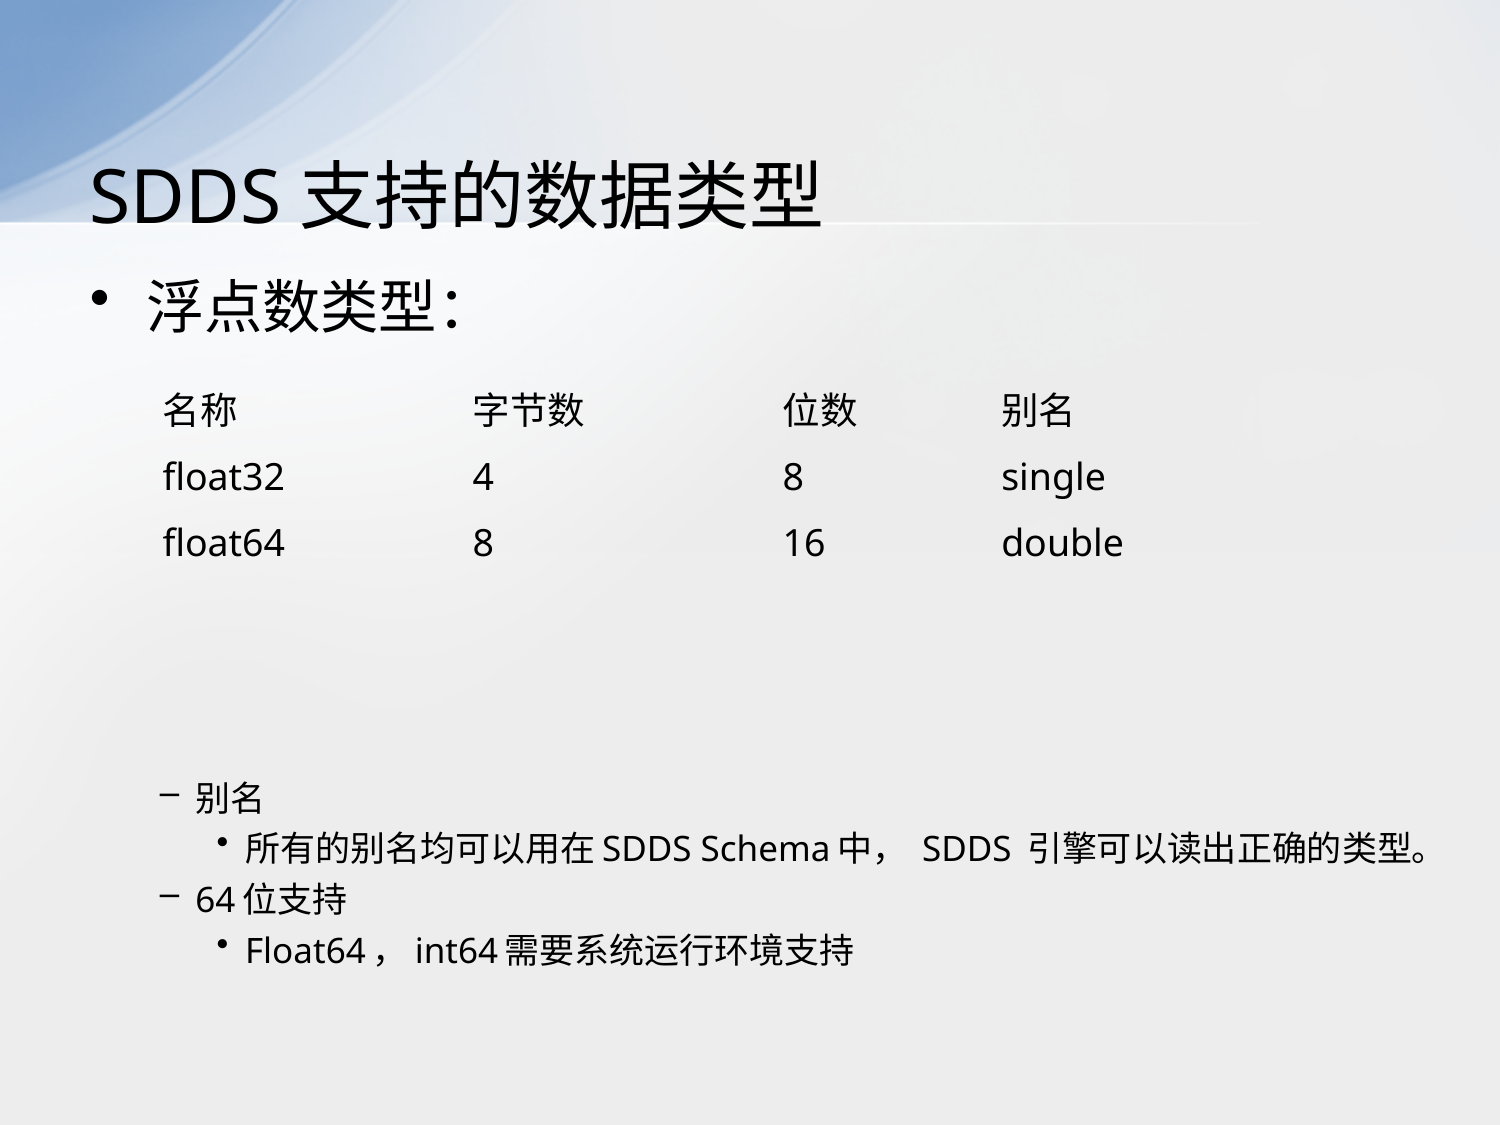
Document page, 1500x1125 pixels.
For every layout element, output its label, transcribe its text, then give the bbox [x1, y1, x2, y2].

table_header 位数 [768, 374, 986, 443]
table_cell 4 [458, 443, 768, 509]
picture [0, 0, 1500, 1125]
table_header 名称 [148, 374, 458, 443]
table_cell 8 [458, 509, 768, 575]
table_cell single [986, 443, 1388, 509]
title SDDS支持的数据类型 [75, 58, 1425, 247]
table_cell float32 [148, 443, 458, 509]
table_cell float64 [148, 509, 458, 575]
table_header 别名 [986, 374, 1388, 443]
table_cell 16 [768, 509, 986, 575]
table_header 字节数 [458, 374, 768, 443]
table_cell double [986, 509, 1388, 575]
text_box 别名 所有的别名均可以用在SDDS Schema中， SDDS 引擎可以读出正确的类型。 64位支持 Float64，int64需要系统运行环境支持 [88, 763, 1439, 1024]
table_cell 8 [768, 443, 986, 509]
list 浮点数类型： [75, 262, 1425, 350]
